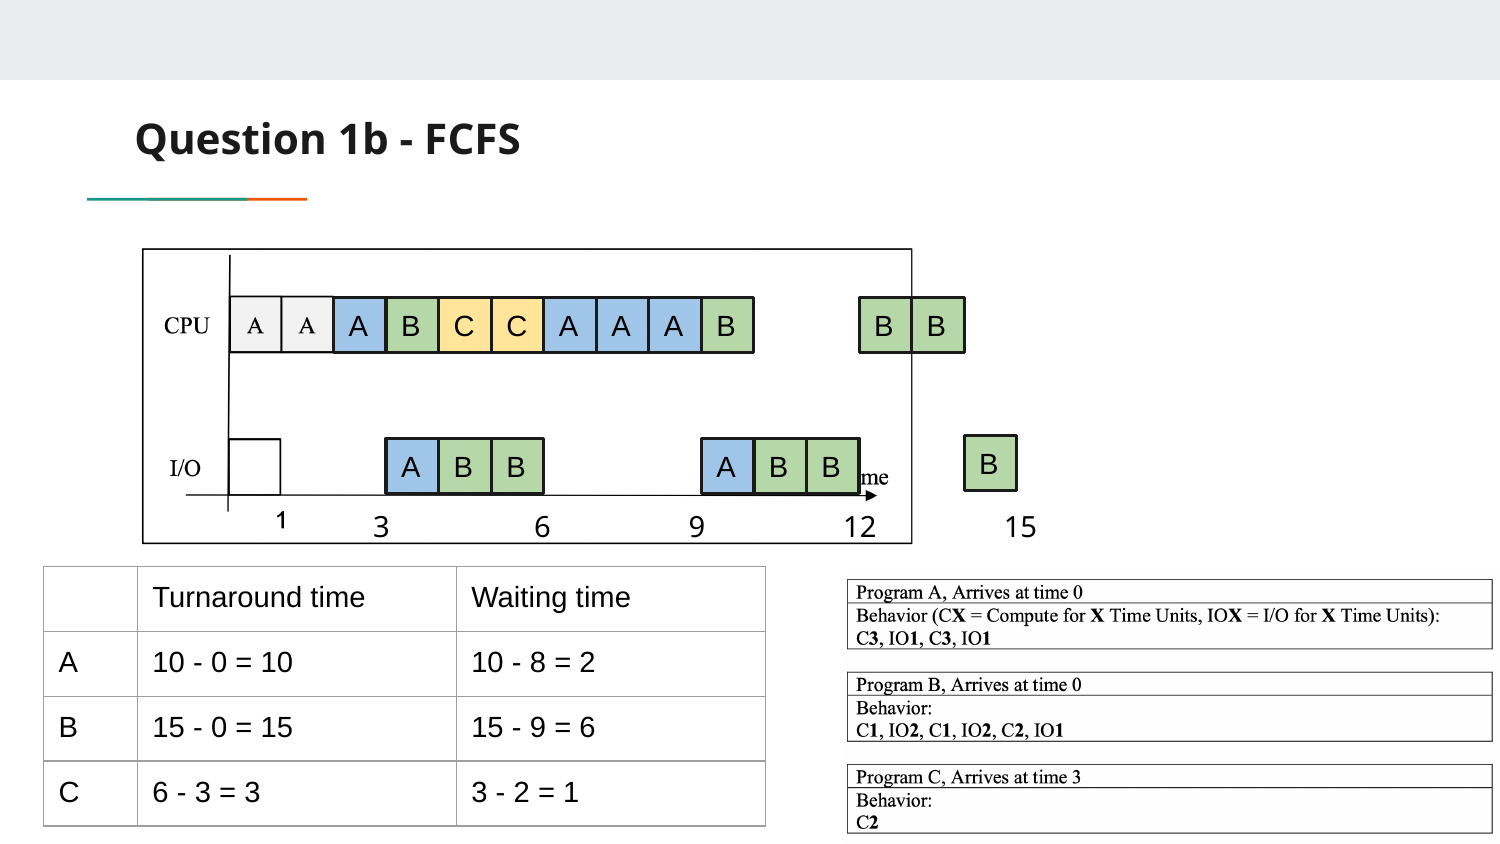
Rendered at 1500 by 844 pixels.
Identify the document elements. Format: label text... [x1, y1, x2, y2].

table_cell 10 - 8 = 2 [457, 632, 765, 696]
table_cell 15 - 0 = 15 [138, 697, 456, 760]
table_cell A [44, 632, 137, 696]
text_box B [964, 435, 1017, 491]
table_cell B [44, 697, 137, 760]
title Question 1b - FCFS [119, 93, 1381, 182]
picture [137, 243, 916, 550]
picture [841, 572, 1500, 844]
text_box 15 [988, 493, 1055, 559]
table_cell 15 - 9 = 6 [457, 697, 765, 760]
table_header Waiting time [457, 567, 765, 631]
table_cell C [44, 762, 137, 825]
table_cell 6 - 3 = 3 [138, 762, 456, 825]
table_cell 3 - 2 = 1 [457, 762, 765, 825]
table_cell 10 - 0 = 10 [138, 632, 456, 696]
table_header [44, 567, 137, 631]
table_header Turnaround time [138, 567, 456, 631]
text_box B [920, 297, 965, 353]
